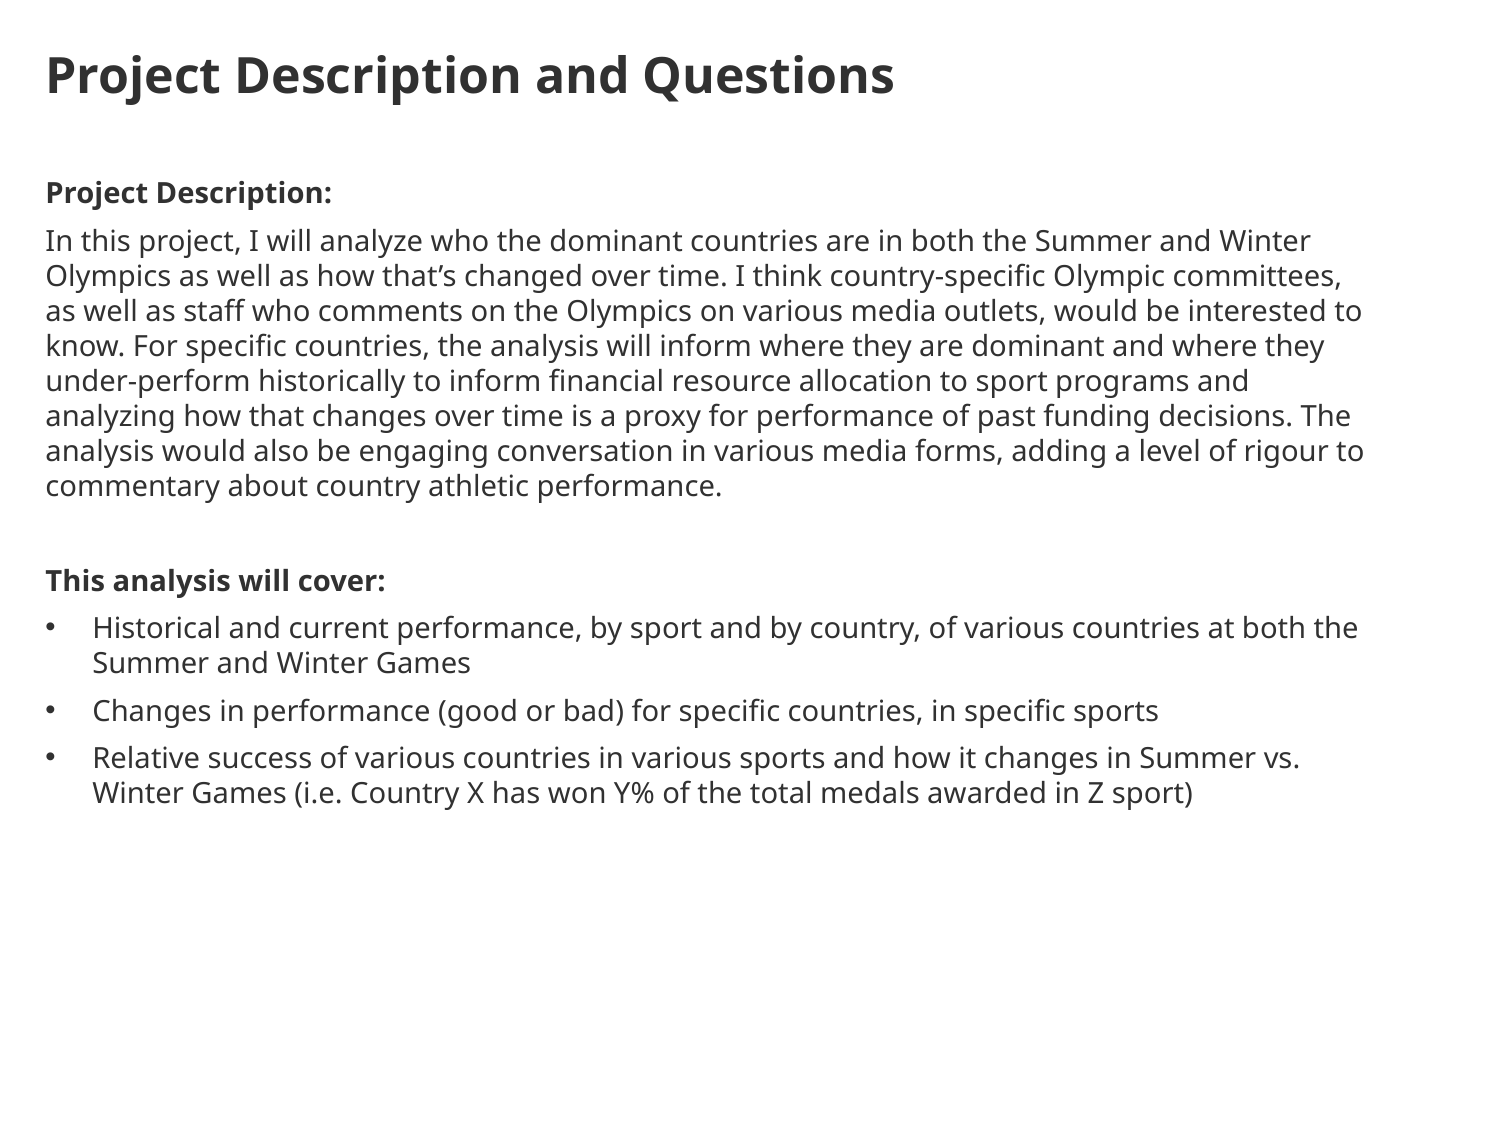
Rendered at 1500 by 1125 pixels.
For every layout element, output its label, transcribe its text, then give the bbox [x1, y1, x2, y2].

text_box Project Description: In this project, I will analyze who the dominant countries are in both the Summer and Winter Olympics as well as how that’s changed over time. I think country-specific Olympic committees, as well as staff who comments on the Olympics on various media outlets, would be interested to know. For specific countries, the analysis will inform where they are dominant and where they under-perform historically to inform financial resource allocation to sport programs and analyzing how that changes over time is a proxy for performance of past funding decisions. The analysis would also be engaging conversation in various media forms, adding a level of rigour to commentary about country athletic performance. This analysis will cover: Historical and current performance, by sport and by country, of various countries at both the Summer and Winter Games Changes in performance (good or bad) for specific countries, in specific sports Relative success of various countries in various sports and how it changes in Summer vs. Winter Games (i.e. Country X has won Y% of the total medals awarded in Z sport) [45, 174, 1374, 810]
text_box Project Description and Questions [45, 43, 1454, 105]
